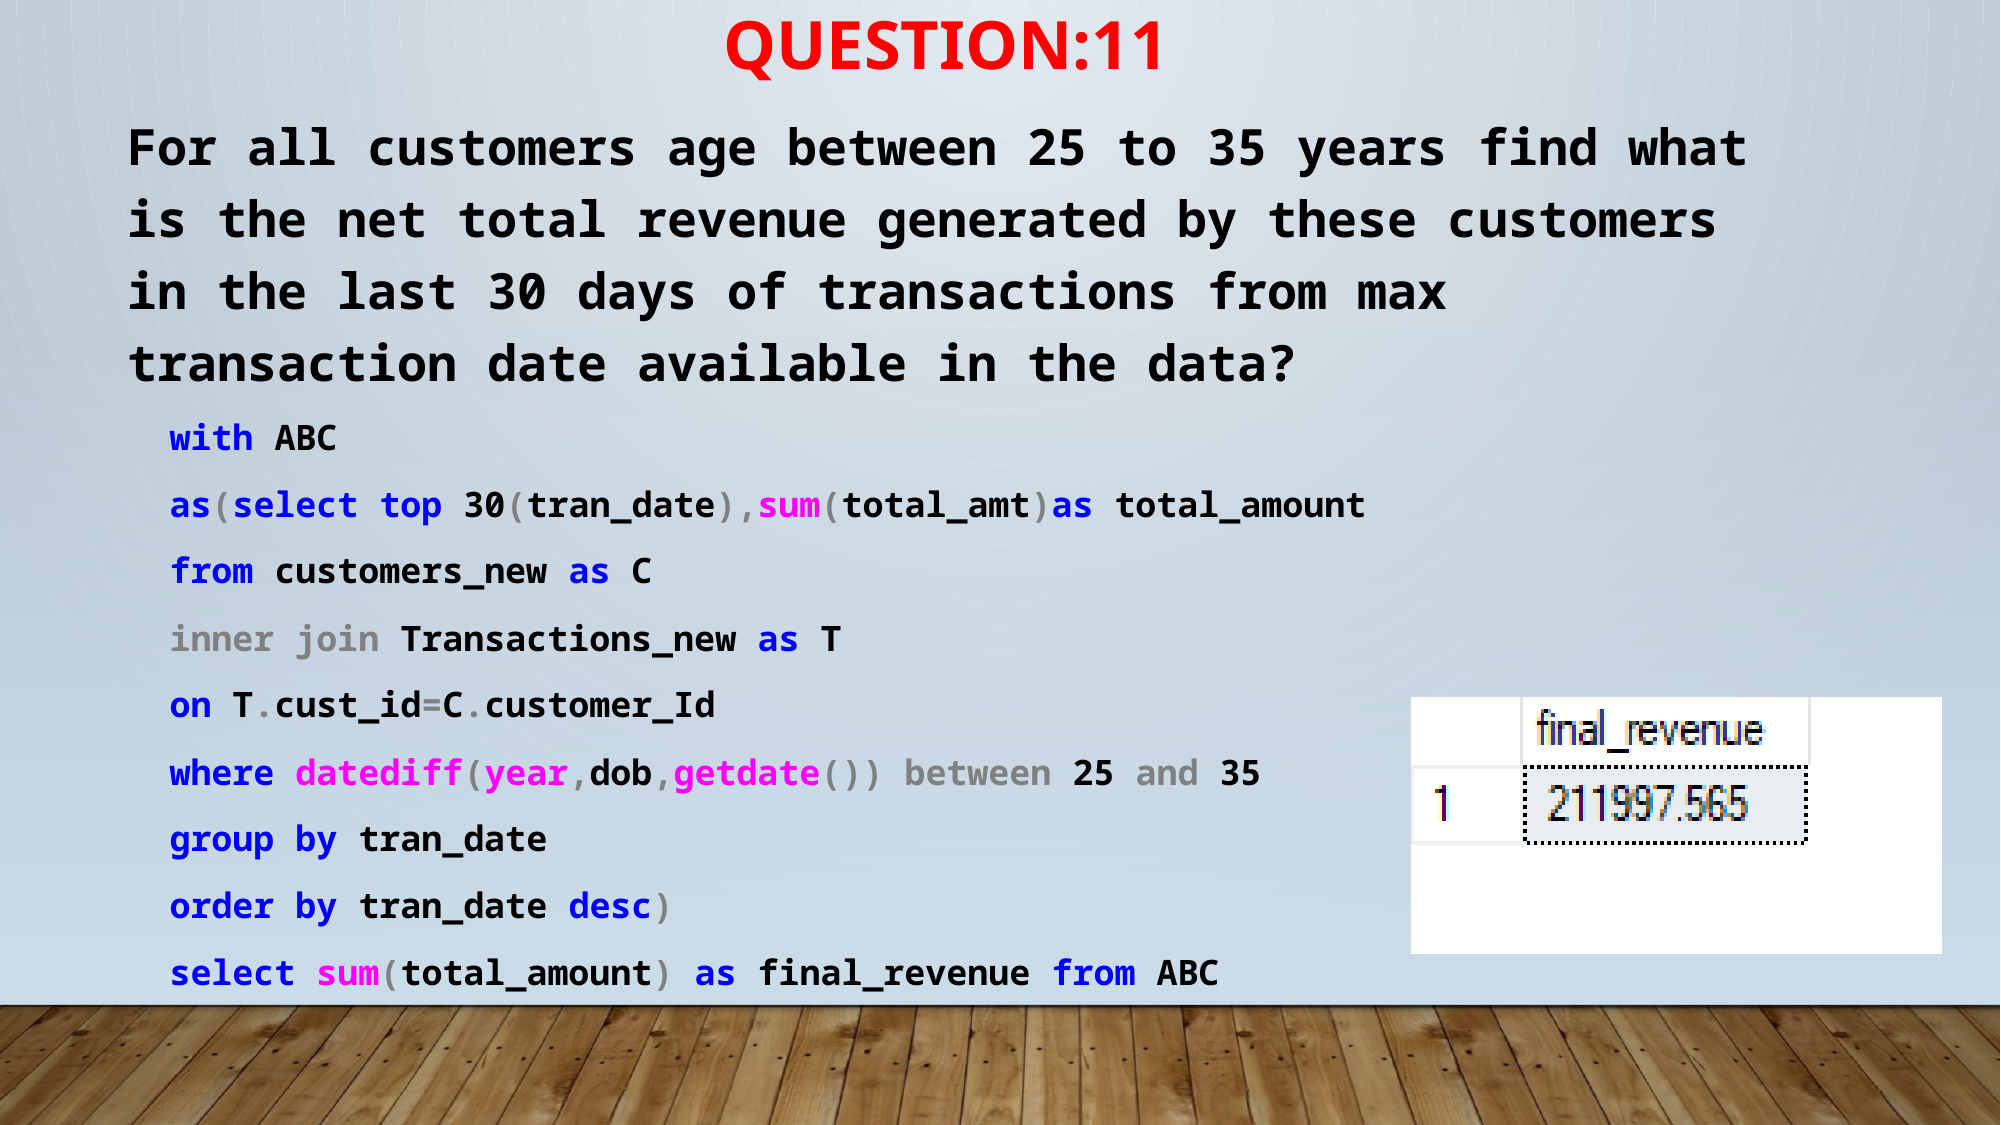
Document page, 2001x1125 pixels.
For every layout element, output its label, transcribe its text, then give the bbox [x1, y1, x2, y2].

picture [1411, 696, 1942, 954]
list For all customers age between 25 to 35 years find what is the net total revenue generated by these customers in the last 30 days of transactions from max transaction date available in the data? [112, 121, 1776, 399]
picture [0, 1005, 2000, 1125]
list with ABC as(select top 30(tran_date),sum(total_amt)as total_amount from customers_new as C inner join Transactions_new as T on T.cust_id=C.customer_Id where datediff(year,dob,getdate()) between 25 and 35 group by tran_date order by tran_date desc) select sum(total_amount) as final_revenue from ABC [112, 399, 1776, 1004]
title QUESTION:11 [162, 0, 1730, 98]
